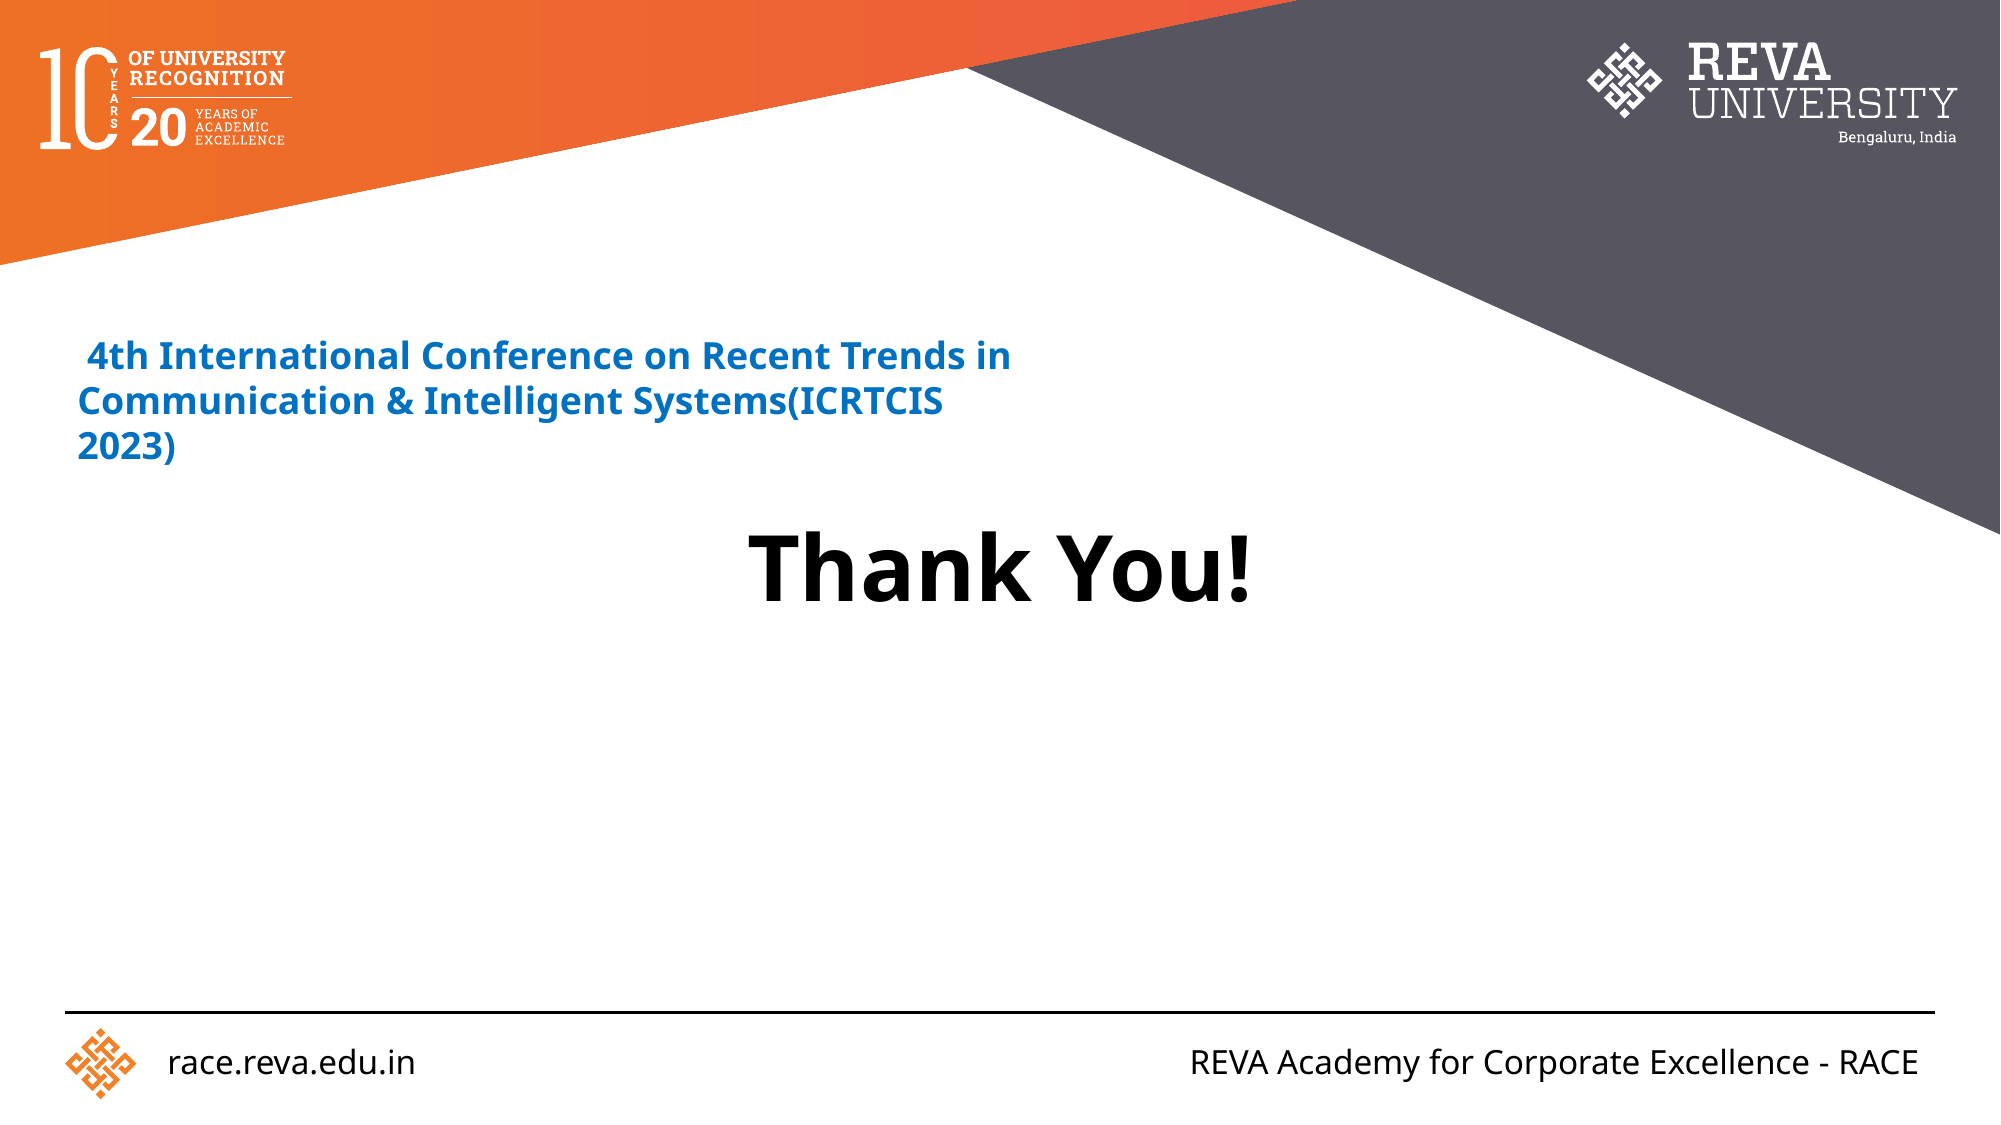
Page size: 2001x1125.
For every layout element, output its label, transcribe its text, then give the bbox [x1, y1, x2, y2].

title Thank You! [309, 421, 1691, 709]
text_box 4th International Conference on Recent Trends in Communication & Intelligent Systems(ICRTCIS 2023) [62, 324, 1063, 475]
